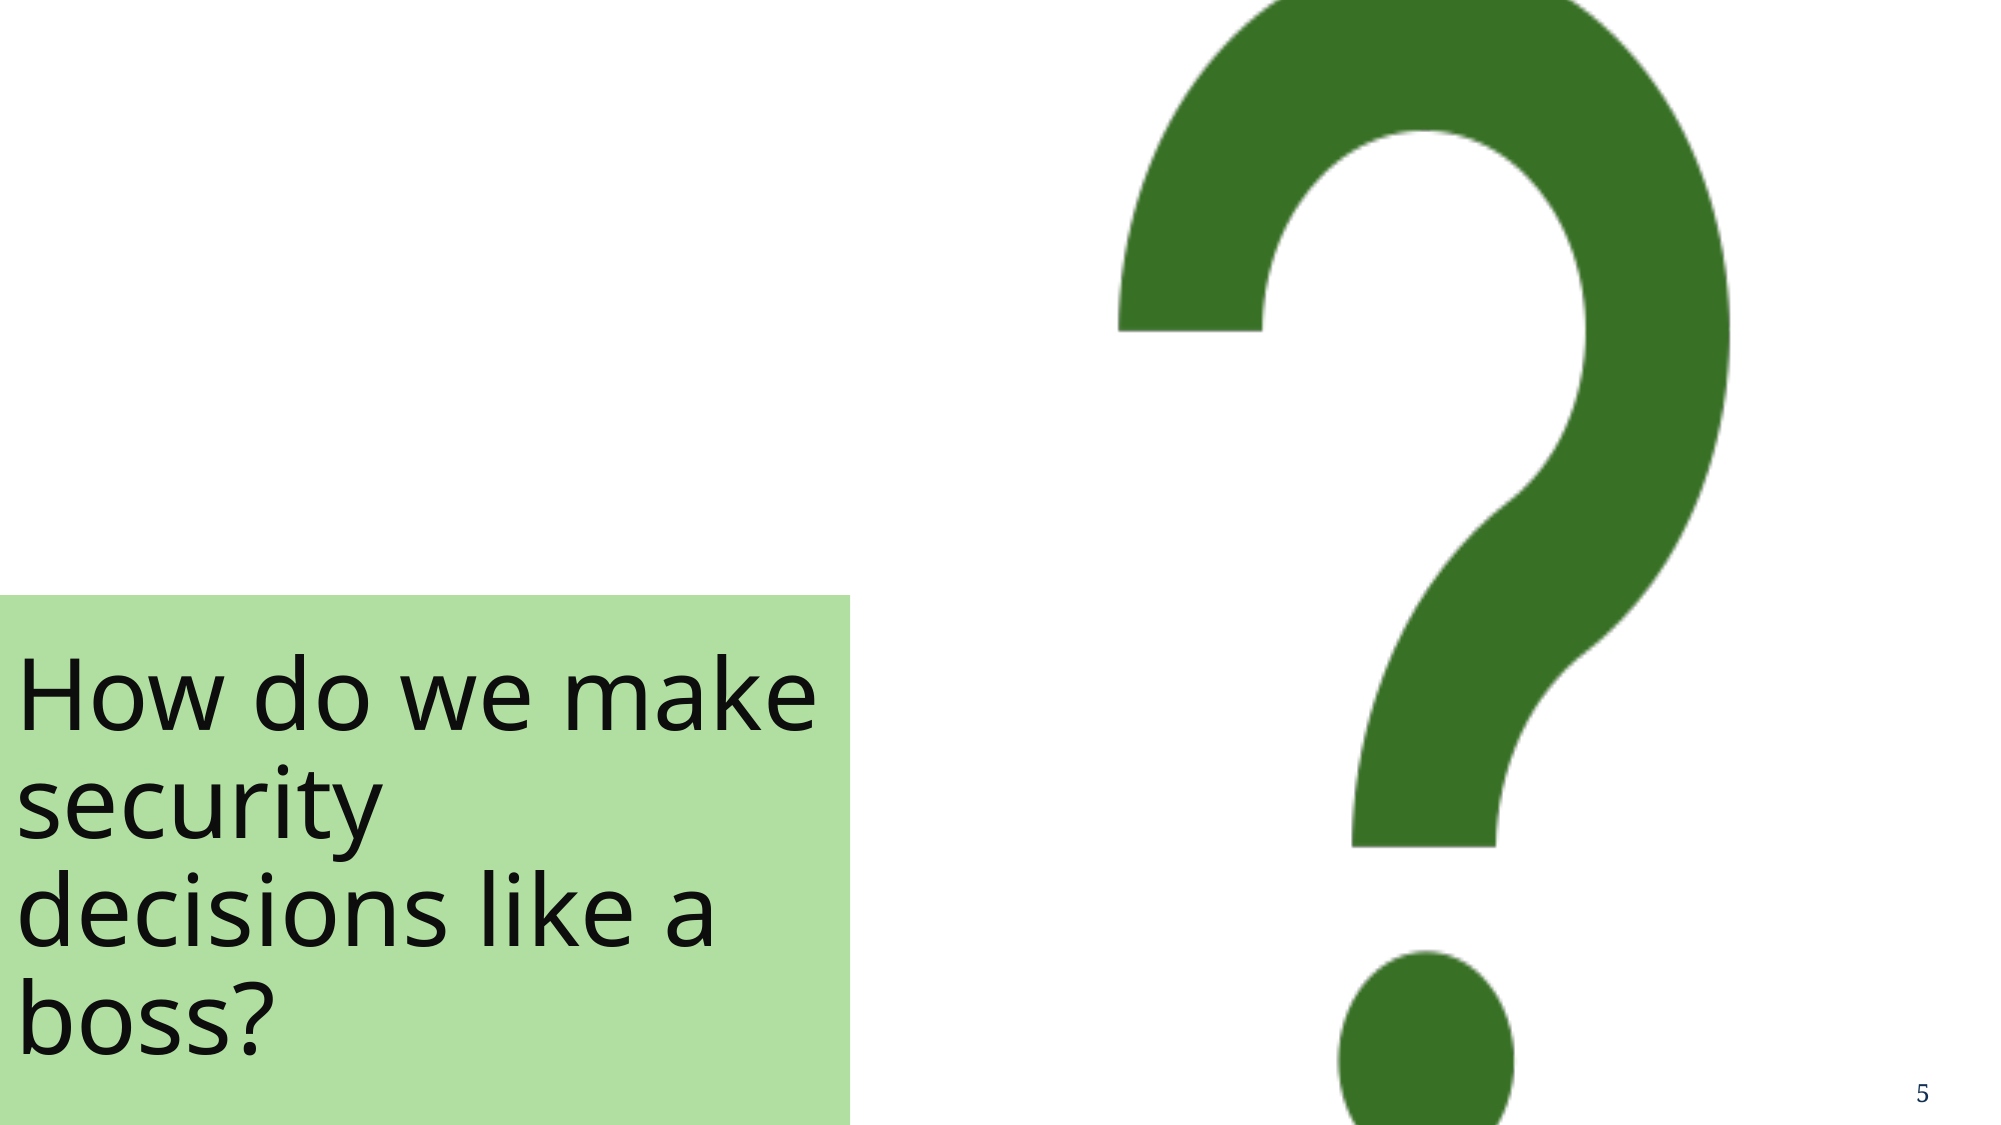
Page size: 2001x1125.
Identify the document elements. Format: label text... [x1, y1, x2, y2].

list How do we make security decisions like a boss? [0, 595, 850, 1125]
picture [850, 0, 2000, 1125]
